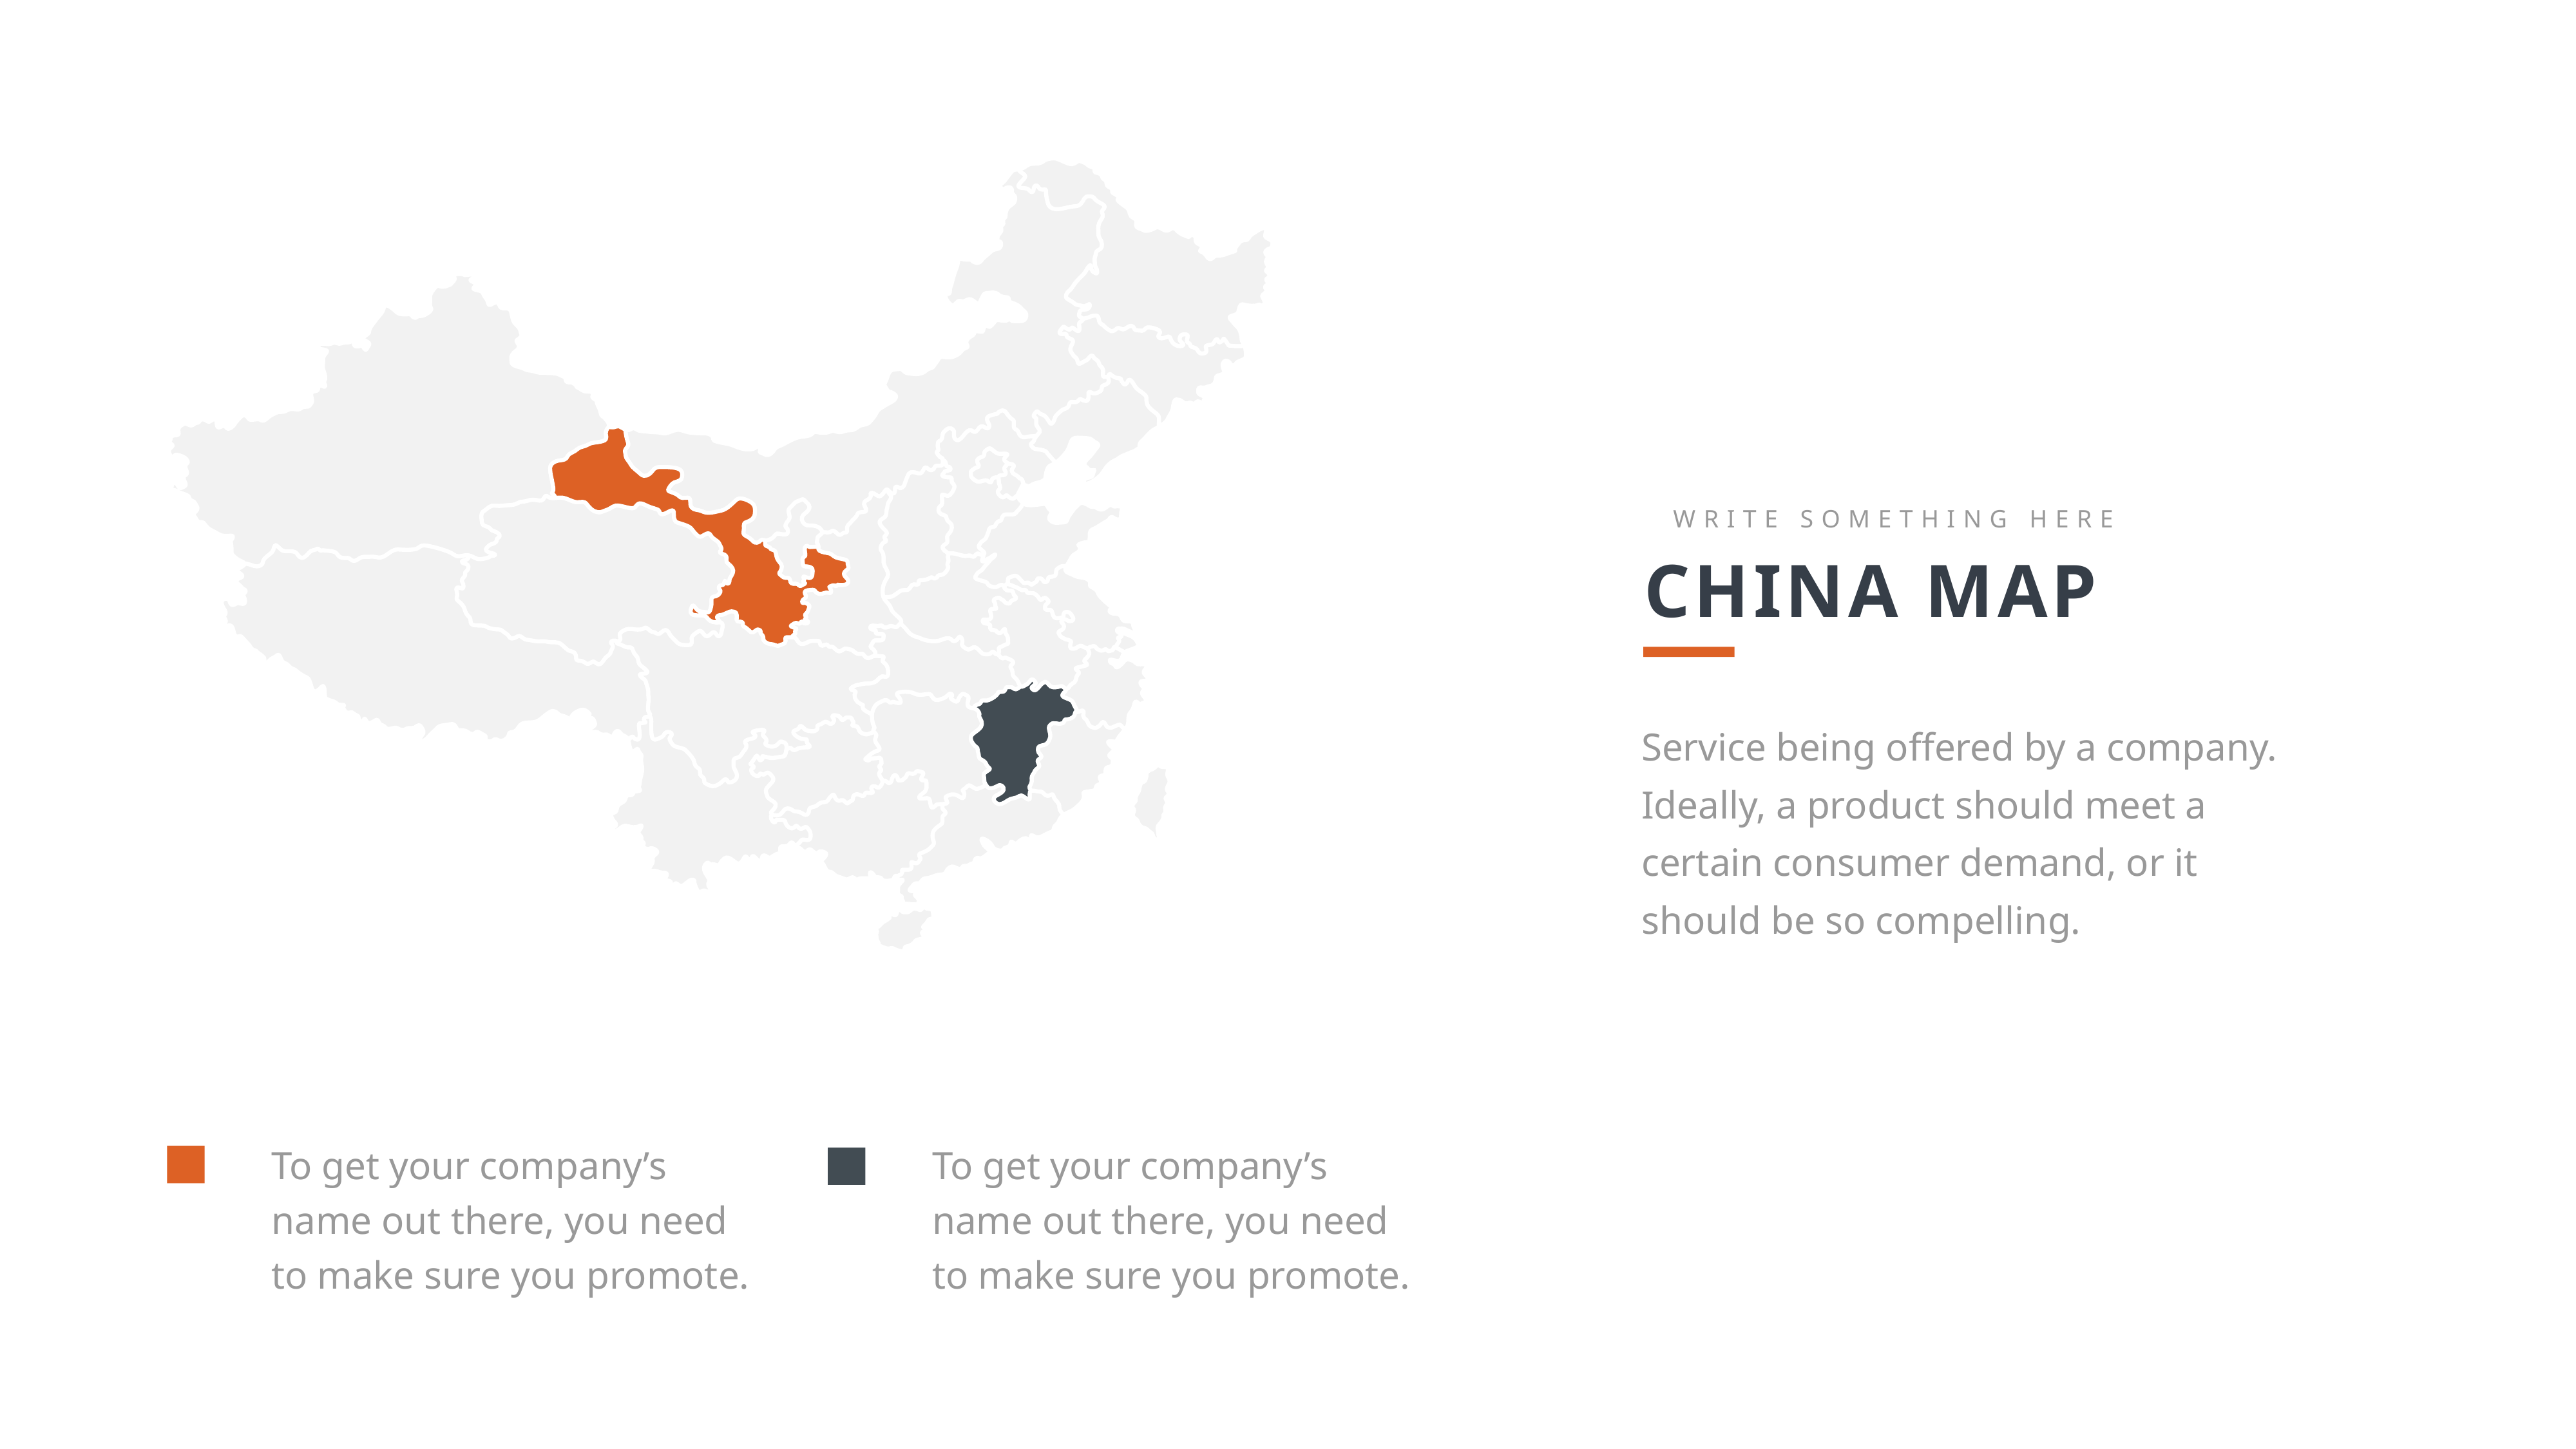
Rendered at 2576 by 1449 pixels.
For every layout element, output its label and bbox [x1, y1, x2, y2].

text_box [167, 157, 1273, 953]
text_box [1618, 498, 2334, 951]
text_box [167, 1127, 1431, 1300]
